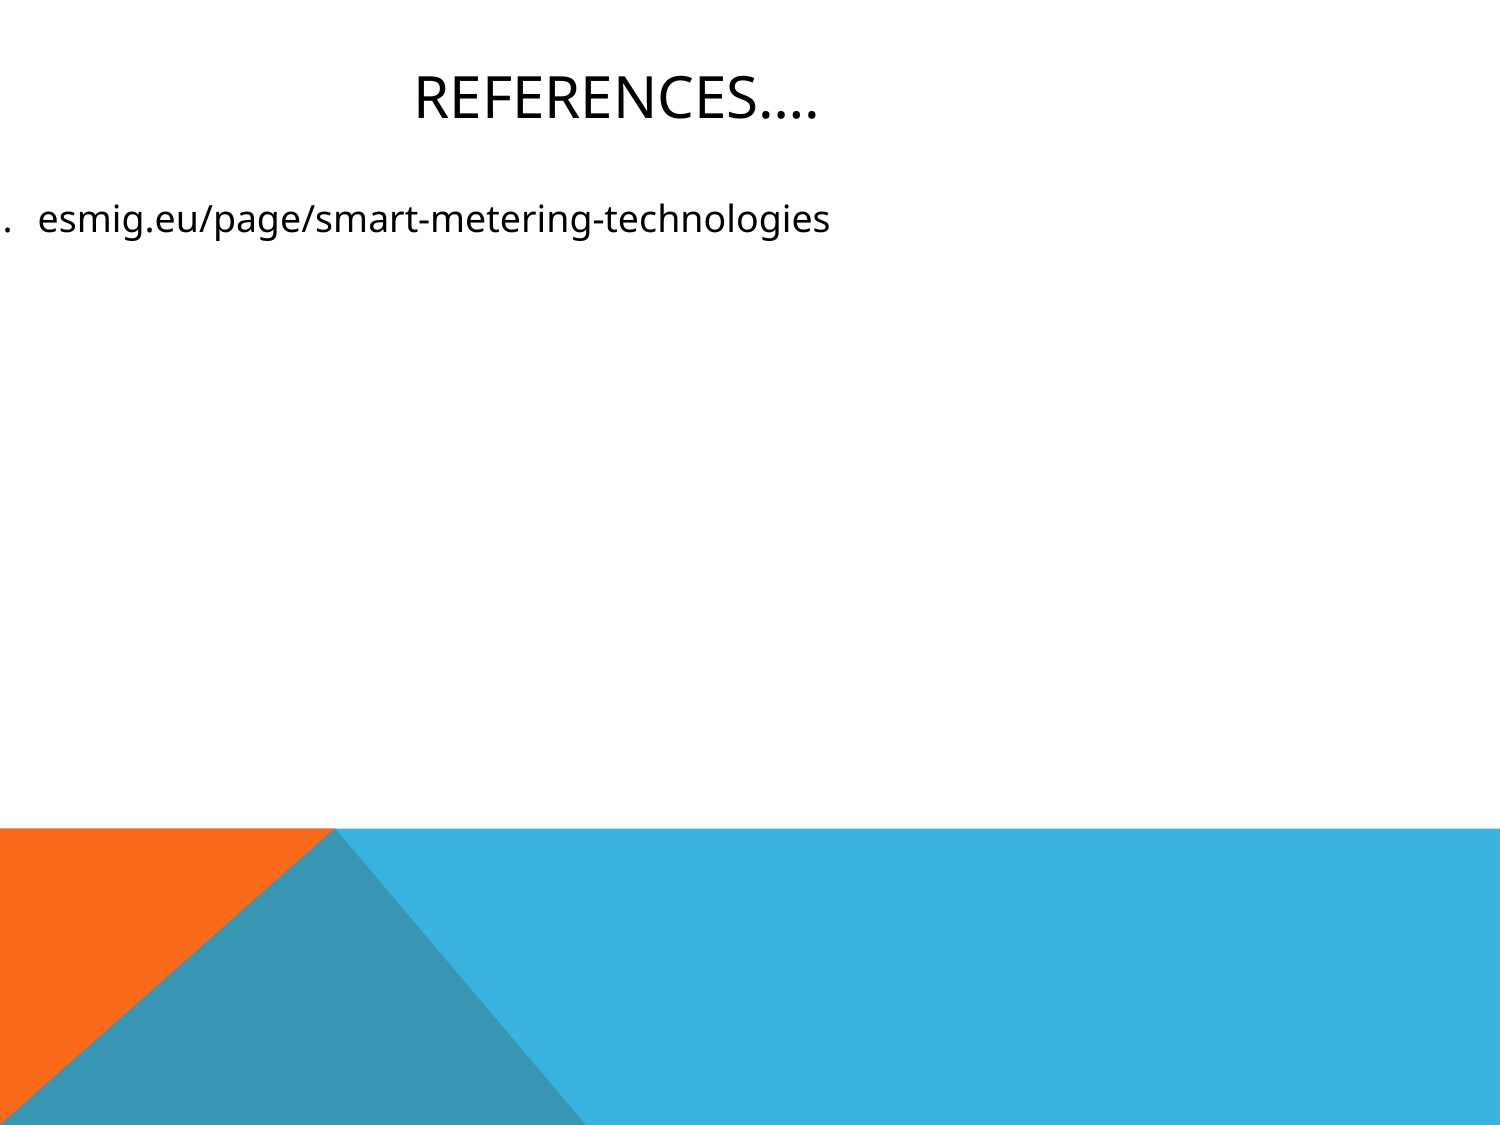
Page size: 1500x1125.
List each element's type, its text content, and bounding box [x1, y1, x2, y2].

title REFERENCES…. [0, 50, 1234, 140]
text_box esmig.eu/page/smart-metering-technologies [0, 187, 847, 248]
